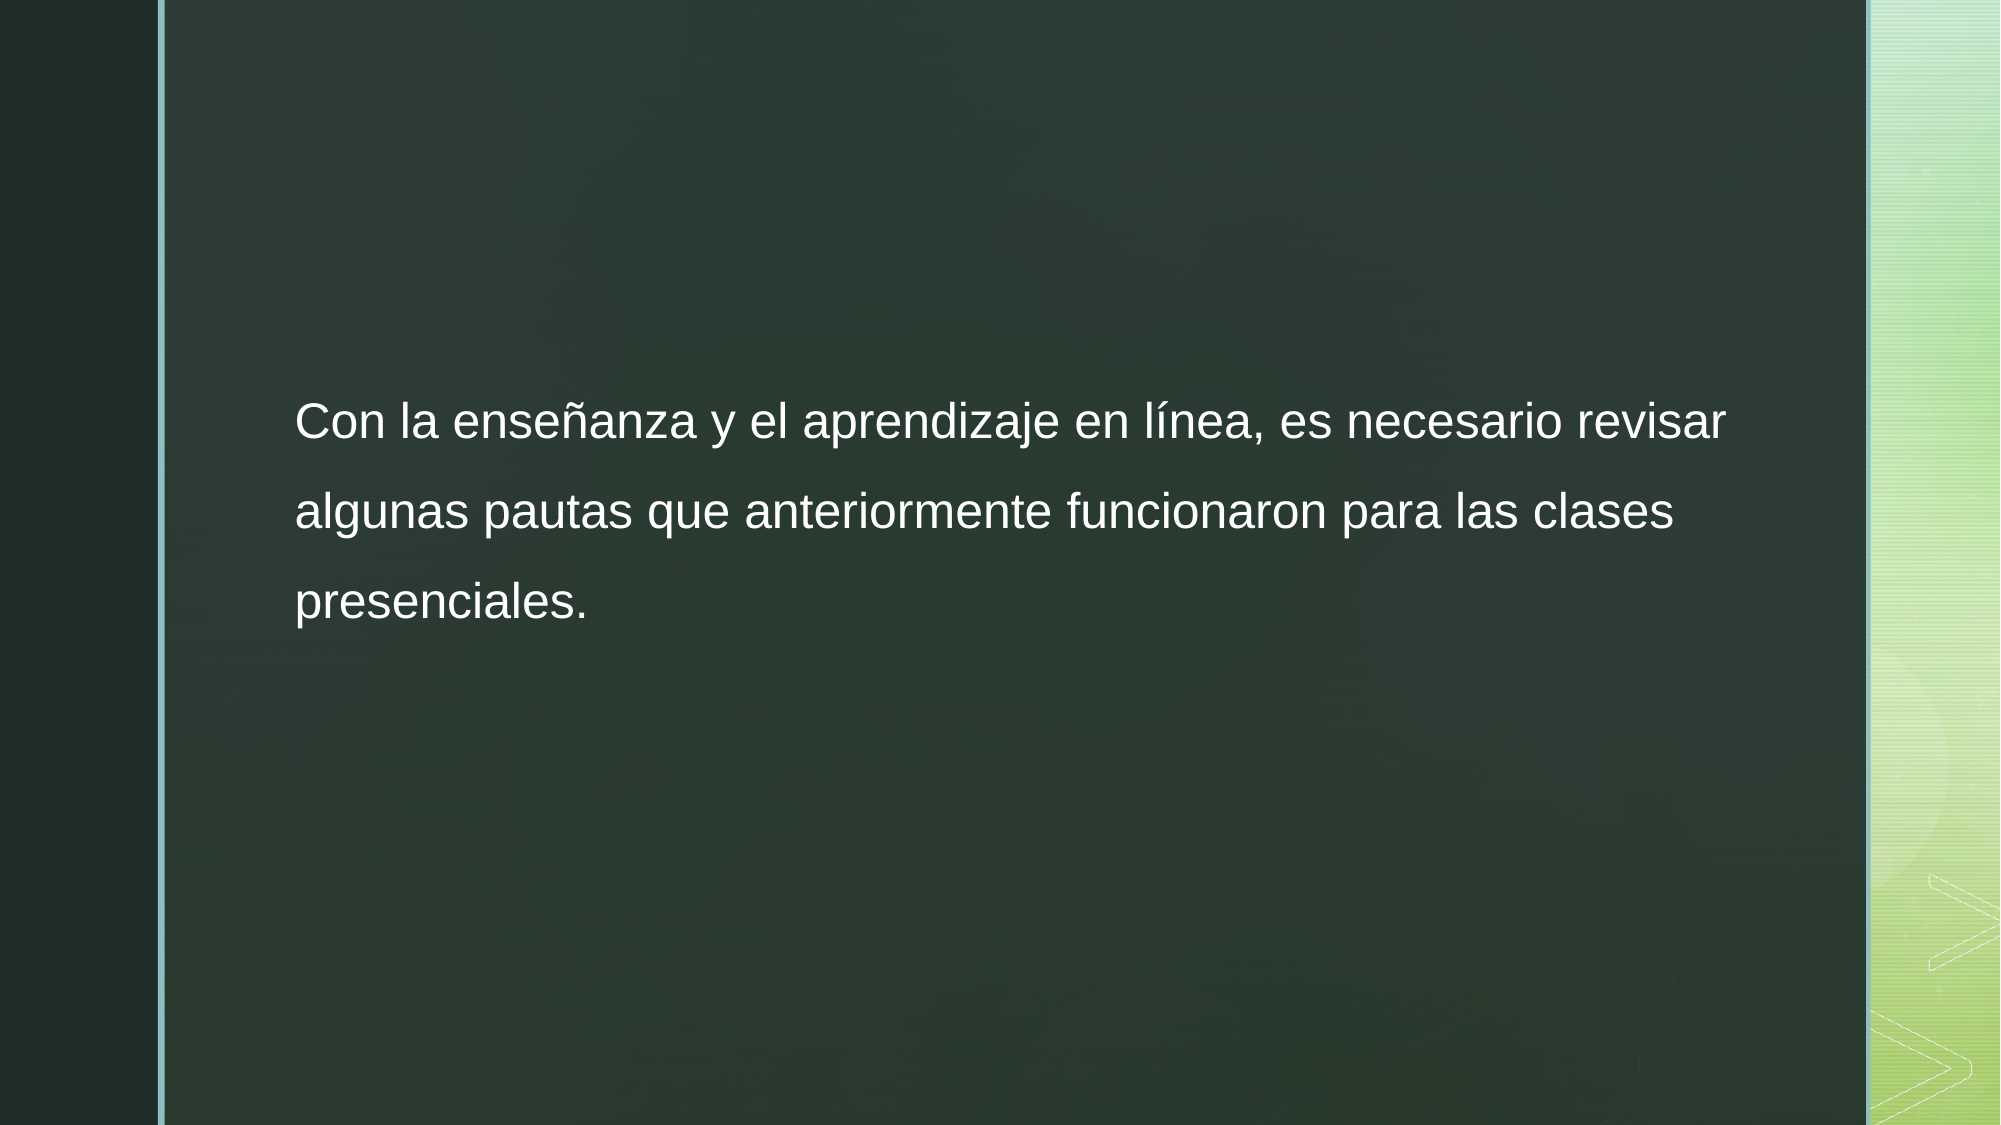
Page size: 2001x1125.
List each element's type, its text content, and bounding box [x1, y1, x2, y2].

picture [1871, 0, 2001, 1125]
text_box Con la enseñanza y el aprendizaje en línea, es necesario revisar algunas pautas que anteriormente funcionaron para las clases presenciales. [279, 350, 1857, 636]
